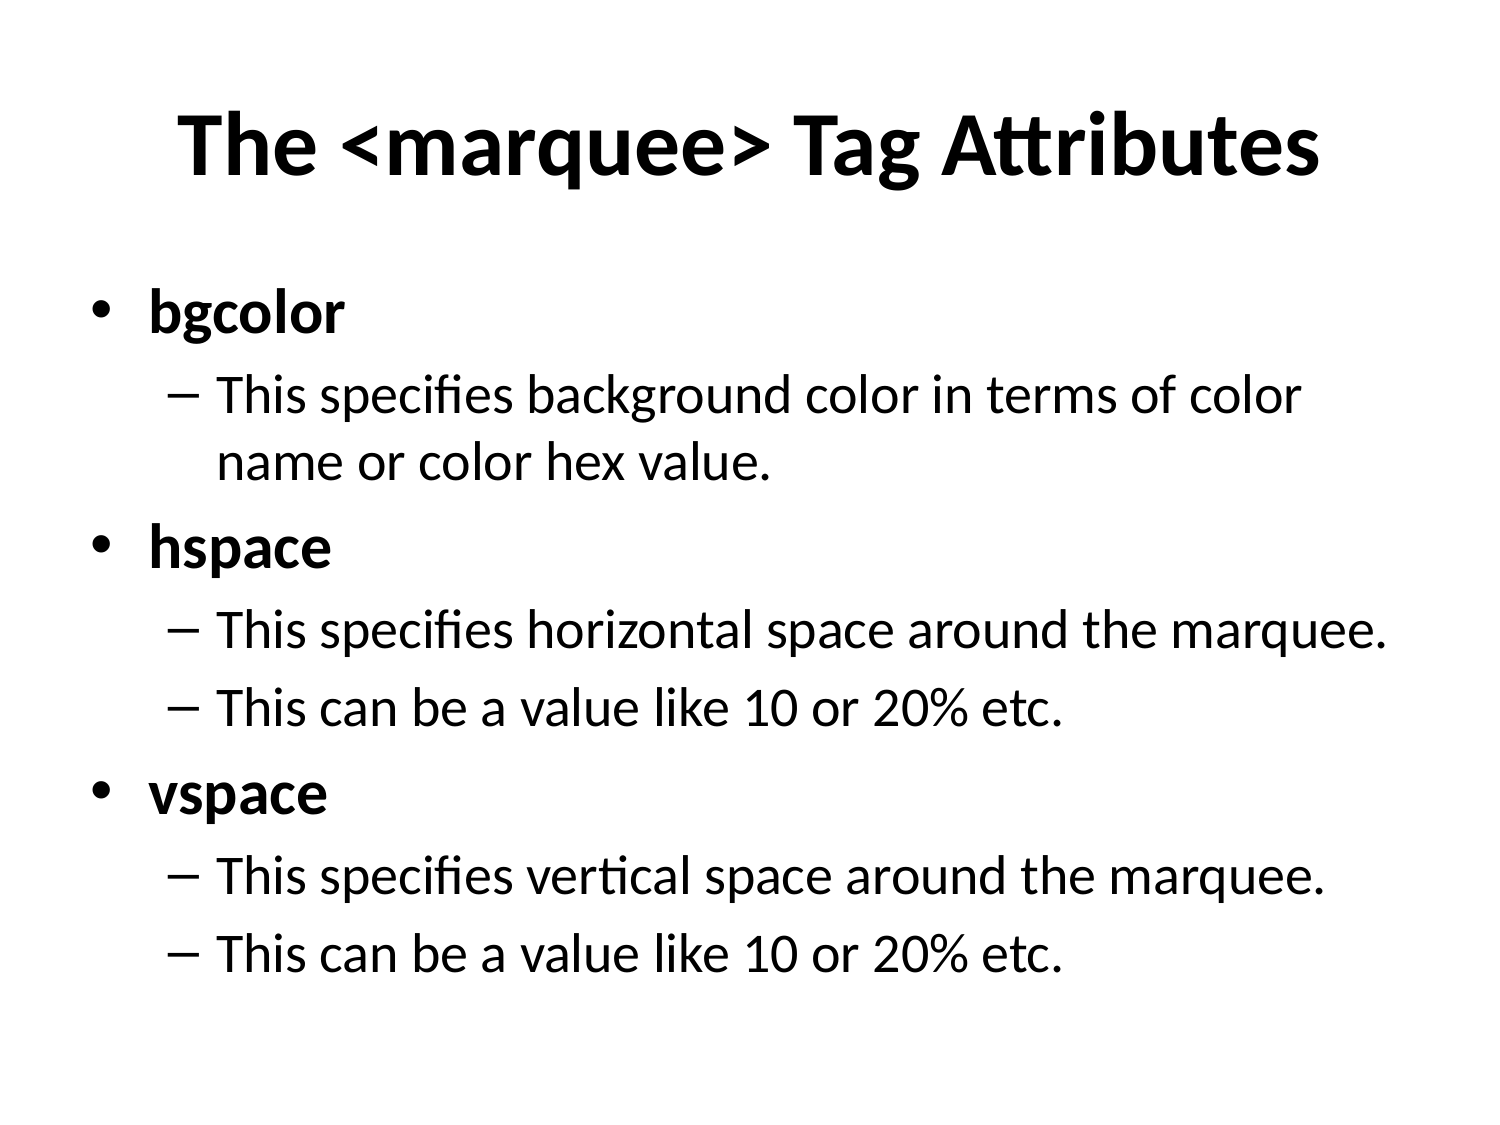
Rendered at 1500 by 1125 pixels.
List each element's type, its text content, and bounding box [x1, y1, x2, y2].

title The <marquee> Tag Attributes [75, 45, 1425, 233]
list bgcolor This specifies background color in terms of color name or color hex value. hspace This specifies horizontal space around the marquee. This can be a value like 10 or 20% etc. vspace This specifies vertical space around the marquee. This can be a value like 10 or 20% etc. [75, 262, 1425, 1005]
